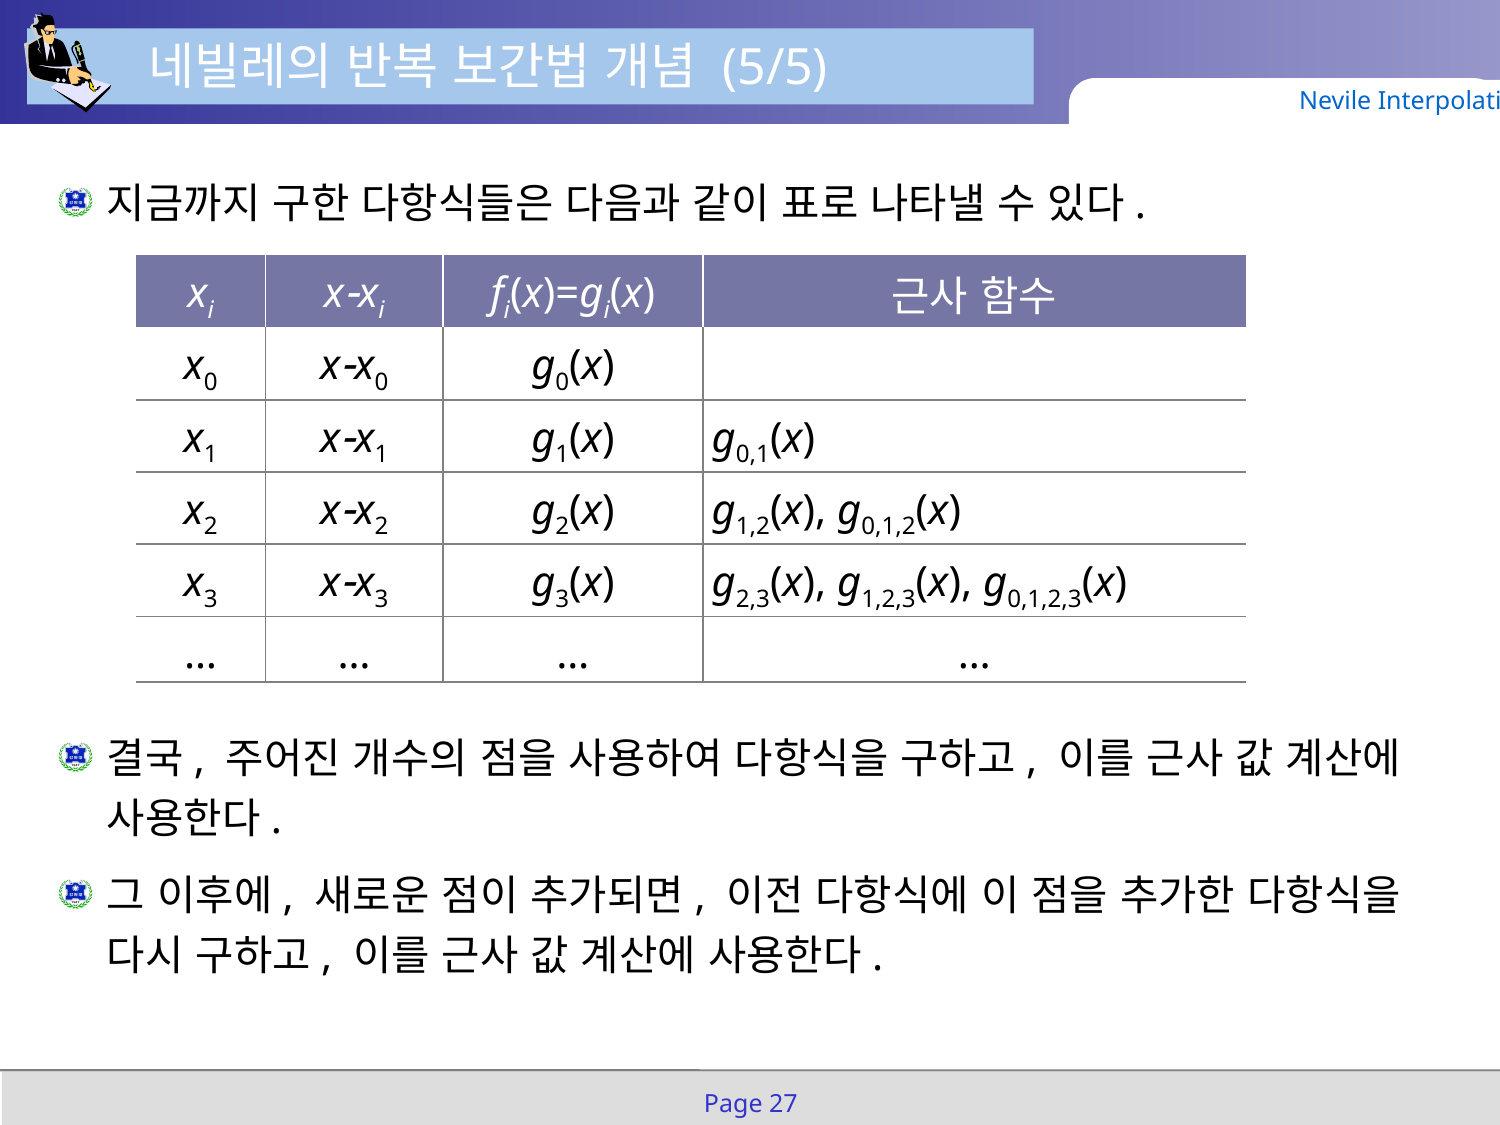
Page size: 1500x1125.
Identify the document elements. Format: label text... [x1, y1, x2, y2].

table_cell g0(x) [444, 327, 702, 399]
text_box Nevile Interpolation [1197, 78, 1500, 120]
table_header xi [136, 255, 265, 327]
table_cell xx2 [266, 473, 442, 543]
table_header fi(x)=gi(x) [444, 255, 702, 327]
table_cell … [444, 617, 702, 681]
table_cell x0 [136, 327, 265, 399]
table_cell g2(x) [444, 473, 702, 543]
table_header 근사 함수 [704, 255, 1246, 327]
table_cell x2 [136, 473, 265, 543]
table_cell … [704, 617, 1246, 681]
table_cell … [136, 617, 265, 681]
table_cell [704, 327, 1246, 399]
table_cell xx0 [266, 327, 442, 399]
text_box 결국, 주어진 개수의 점을 사용하여 다항식을 구하고, 이를 근사 값 계산에 사용한다. 그 이후에, 새로운 점이 추가되면, 이전 다항식에 이 점을 추가한 다항식을 다시 구하고, 이를 근사 값 계산에 사용한다. [53, 716, 1459, 985]
table_cell x1 [136, 401, 265, 471]
table_cell x3 [136, 545, 265, 616]
picture [58, 742, 93, 772]
text_box 네빌레의 반복 보간법 개념 (5/5) [133, 26, 1010, 102]
table_cell … [266, 617, 442, 681]
slide_number Page 27 [682, 1079, 819, 1124]
text_box 지금까지 구한 다항식들은 다음과 같이 표로 나타낼 수 있다. [53, 160, 1459, 233]
table_cell g2,3(x), g1,2,3(x), g0,1,2,3(x) [704, 545, 1246, 616]
table_cell g0,1(x) [704, 401, 1246, 471]
table_cell g3(x) [444, 545, 702, 616]
table_header xxi [266, 255, 442, 327]
table_cell xx3 [266, 545, 442, 616]
table_cell xx1 [266, 401, 442, 471]
picture [58, 187, 93, 217]
picture [58, 879, 93, 909]
table_cell g1(x) [444, 401, 702, 471]
table_cell g1,2(x), g0,1,2(x) [704, 473, 1246, 543]
